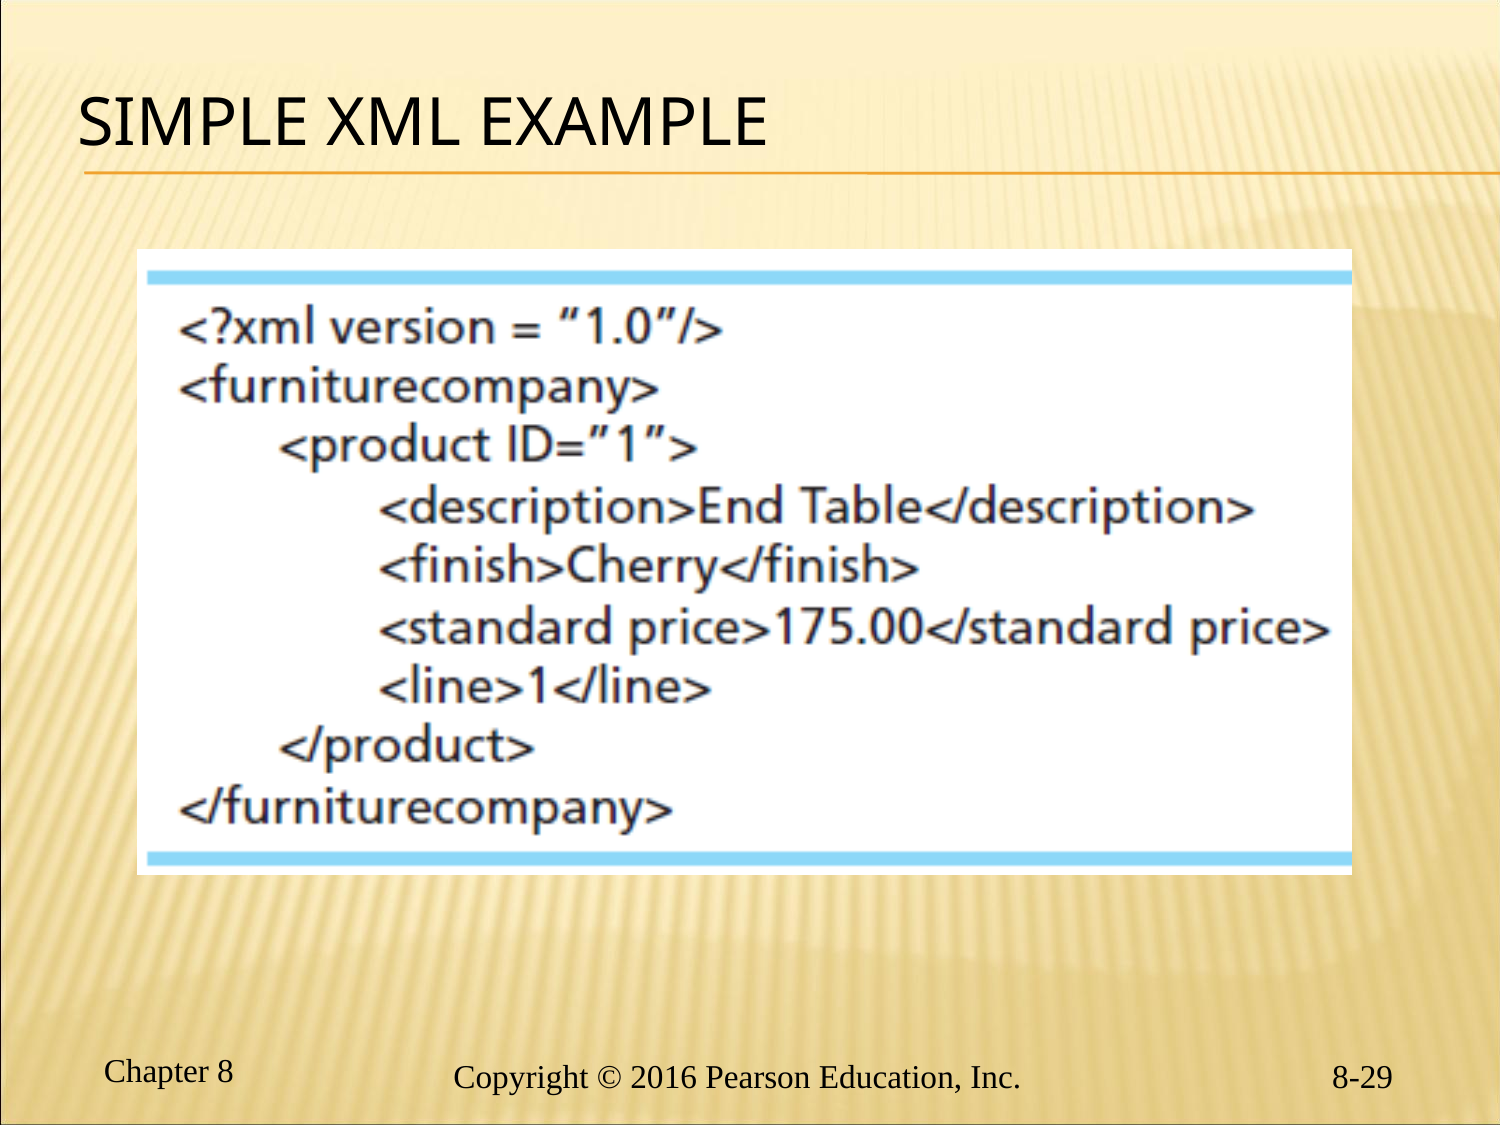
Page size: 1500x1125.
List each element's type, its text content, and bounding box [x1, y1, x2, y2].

picture [0, 0, 1500, 1125]
title Simple XML Example [62, 50, 1488, 188]
